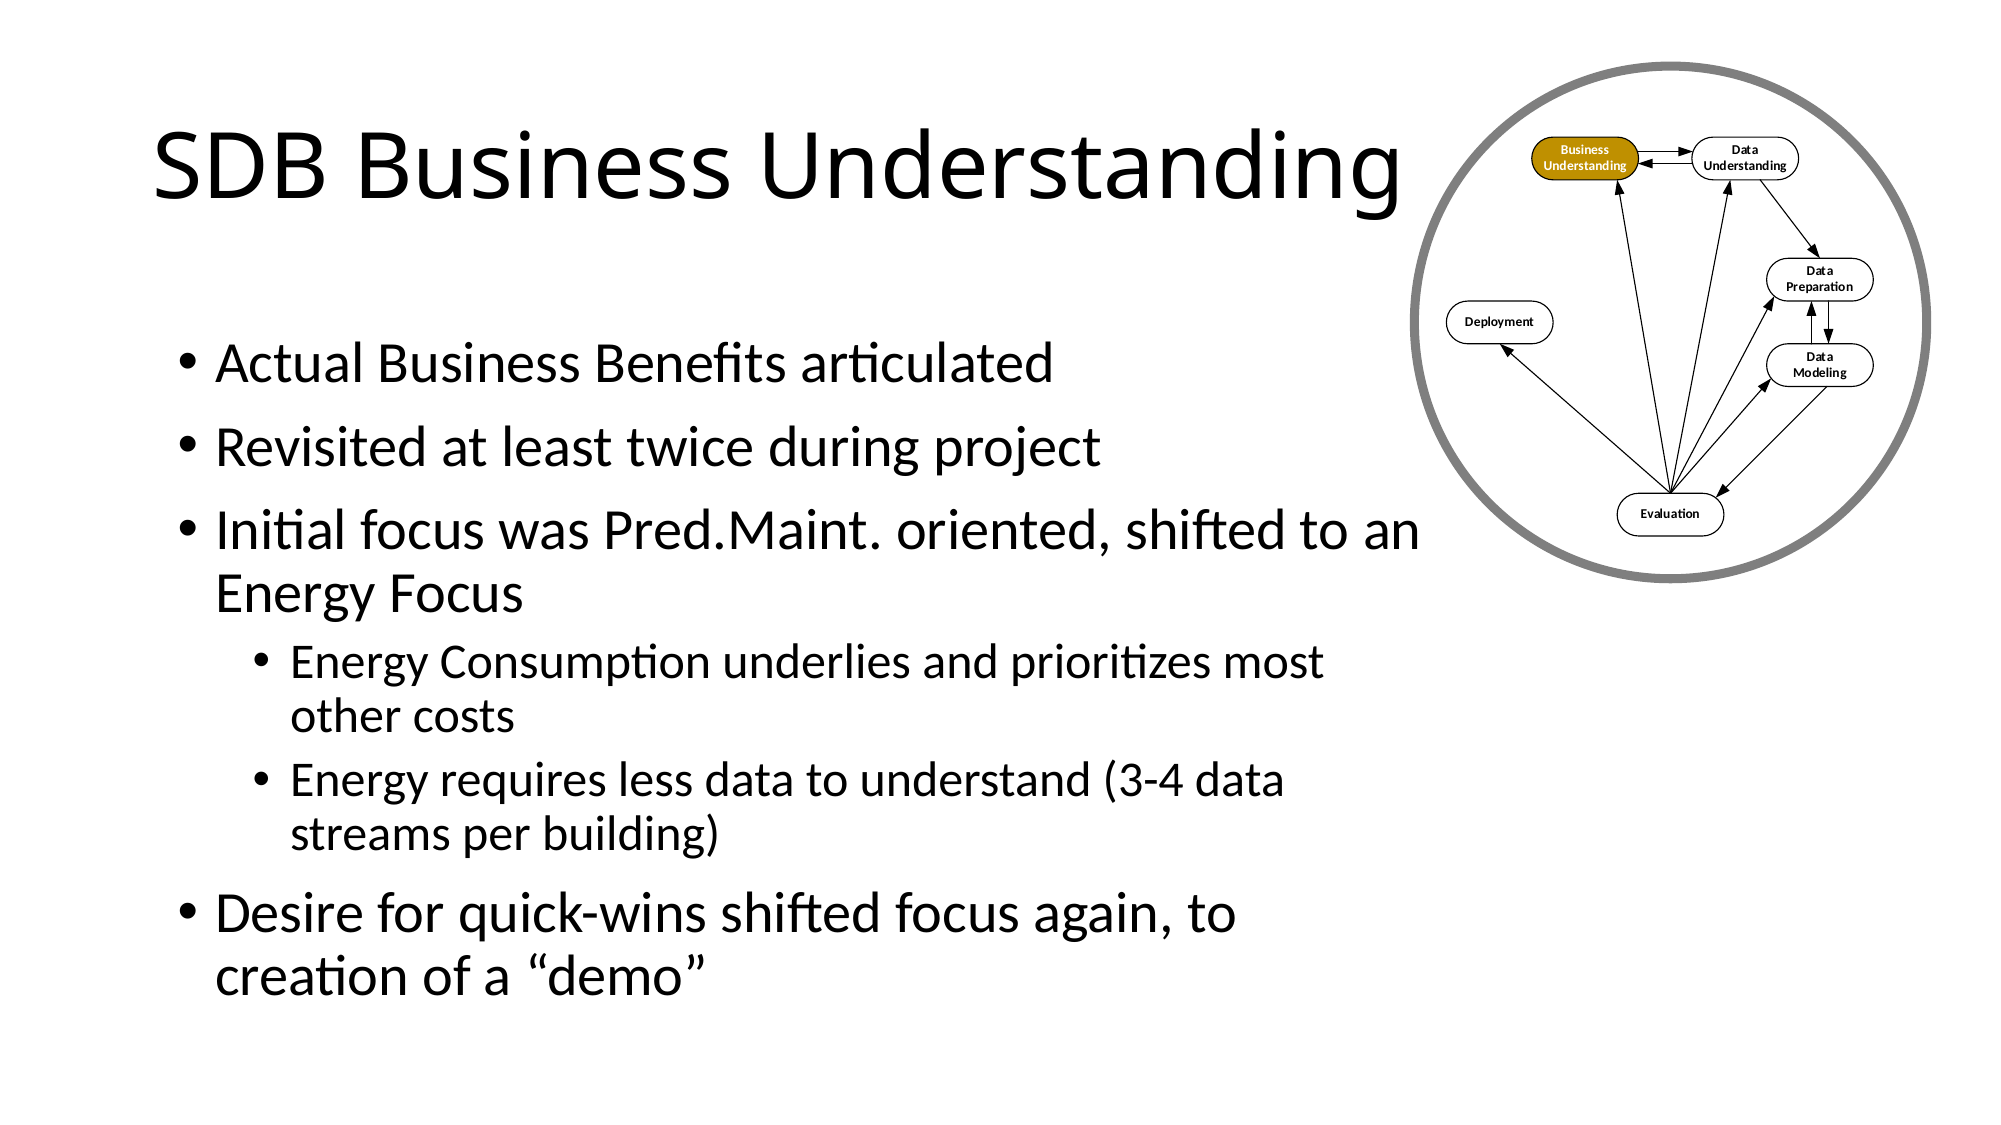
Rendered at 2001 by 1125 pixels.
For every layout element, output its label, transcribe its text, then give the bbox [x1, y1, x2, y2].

picture [1408, 59, 1932, 584]
text_box Actual Business Benefits articulated Revisited at least twice during project Initial focus was Pred.Maint. oriented, shifted to an Energy Focus Energy Consumption underlies and prioritizes most other costs Energy requires less data to understand (3-4 data streams per building) Desire for quick-wins shifted focus again, to creation of a “demo” [162, 324, 1446, 1039]
title SDB Business Understanding [137, 59, 1408, 278]
